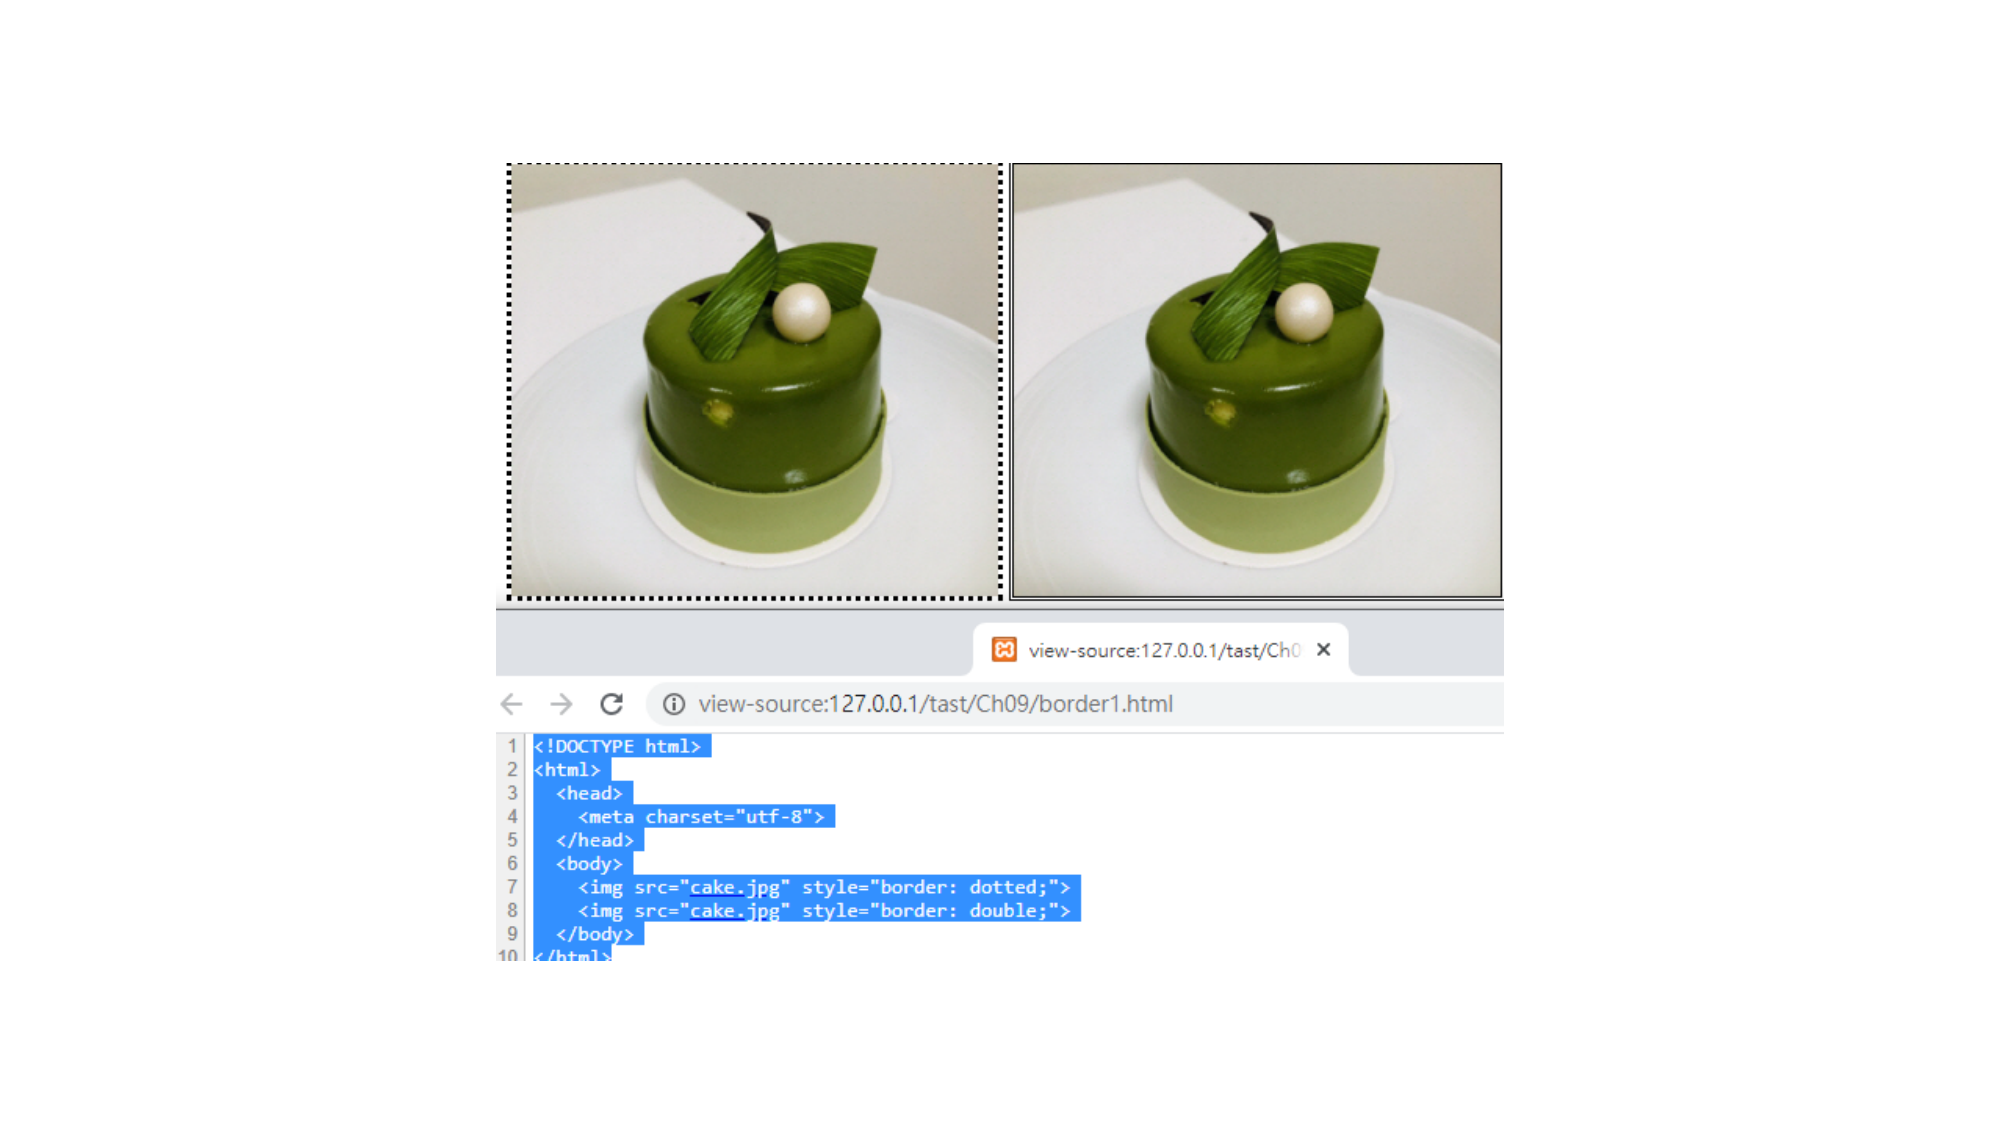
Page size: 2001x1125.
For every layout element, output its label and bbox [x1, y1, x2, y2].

picture [496, 163, 1504, 961]
